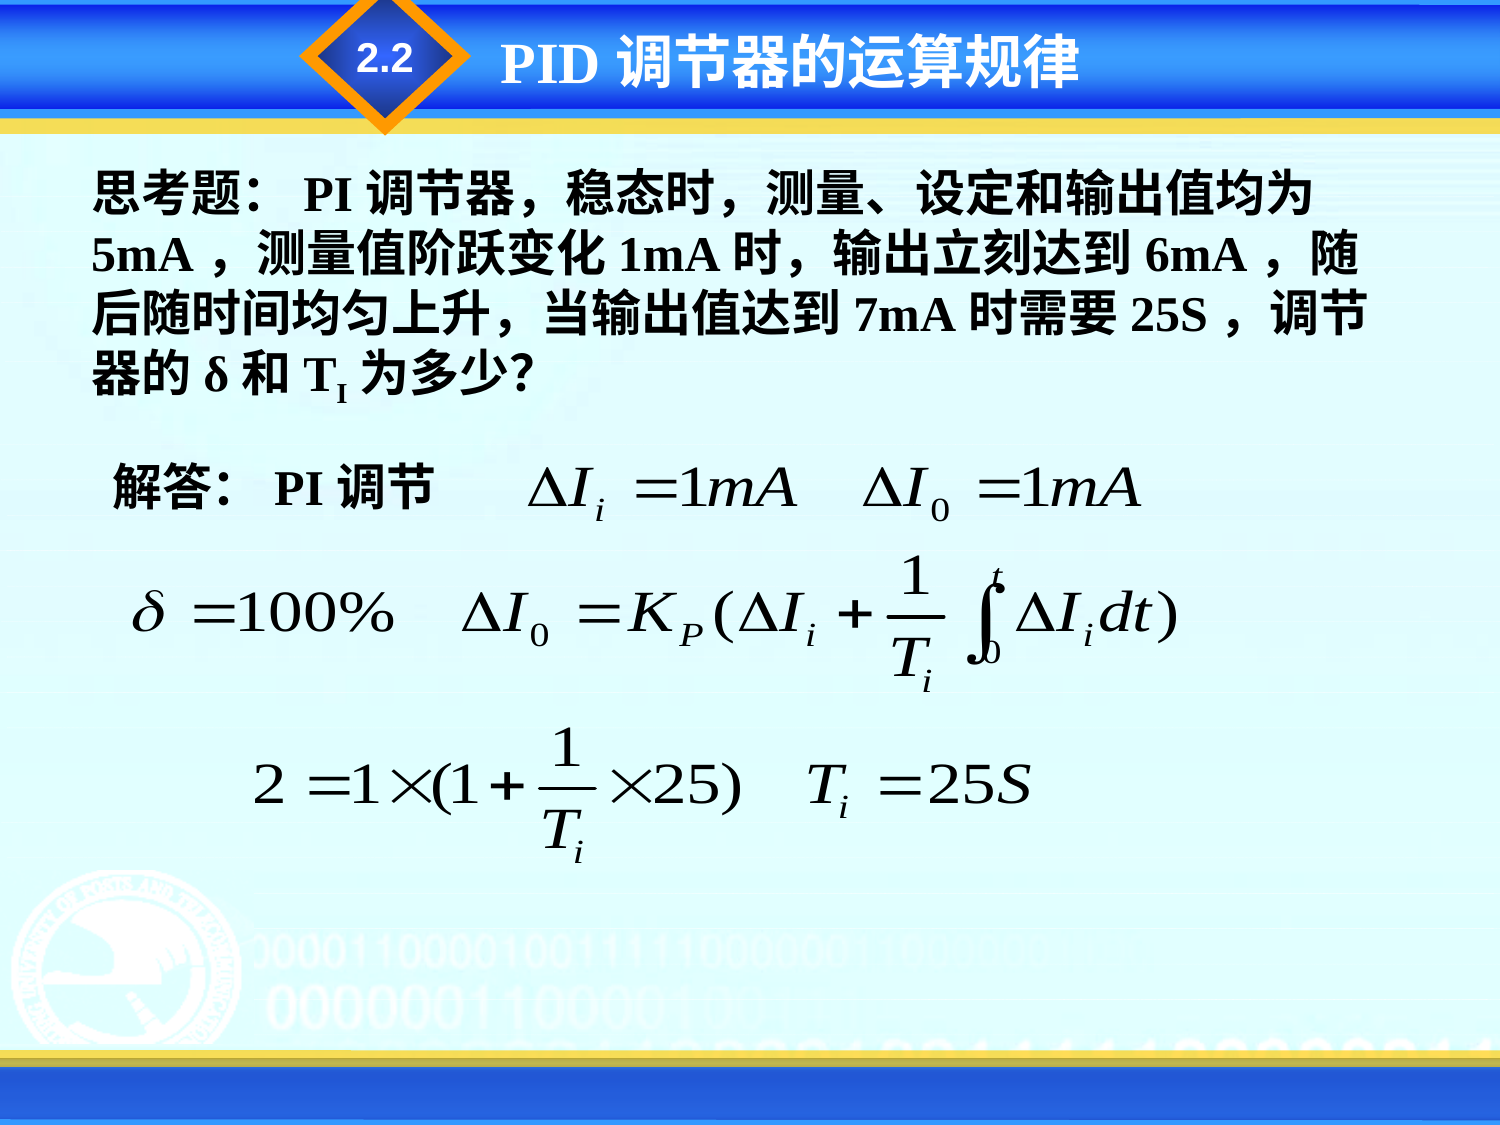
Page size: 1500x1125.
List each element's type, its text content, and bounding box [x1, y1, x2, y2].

picture [406, 5, 1500, 109]
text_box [97, 447, 1193, 877]
picture [0, 1067, 1500, 1120]
text_box PID调节器的运算规律 [485, 18, 1096, 103]
text_box 思考题：PI调节器，稳态时，测量、设定和输出值均为5mA，测量值阶跃变化1mA时，输出立刻达到6mA，随后随时间均匀上升，当输出值达到7mA时需要25S，调节器的δ和TI为多少？ [76, 153, 1424, 417]
picture [0, 5, 364, 109]
text_box 2.2 [308, 0, 462, 128]
